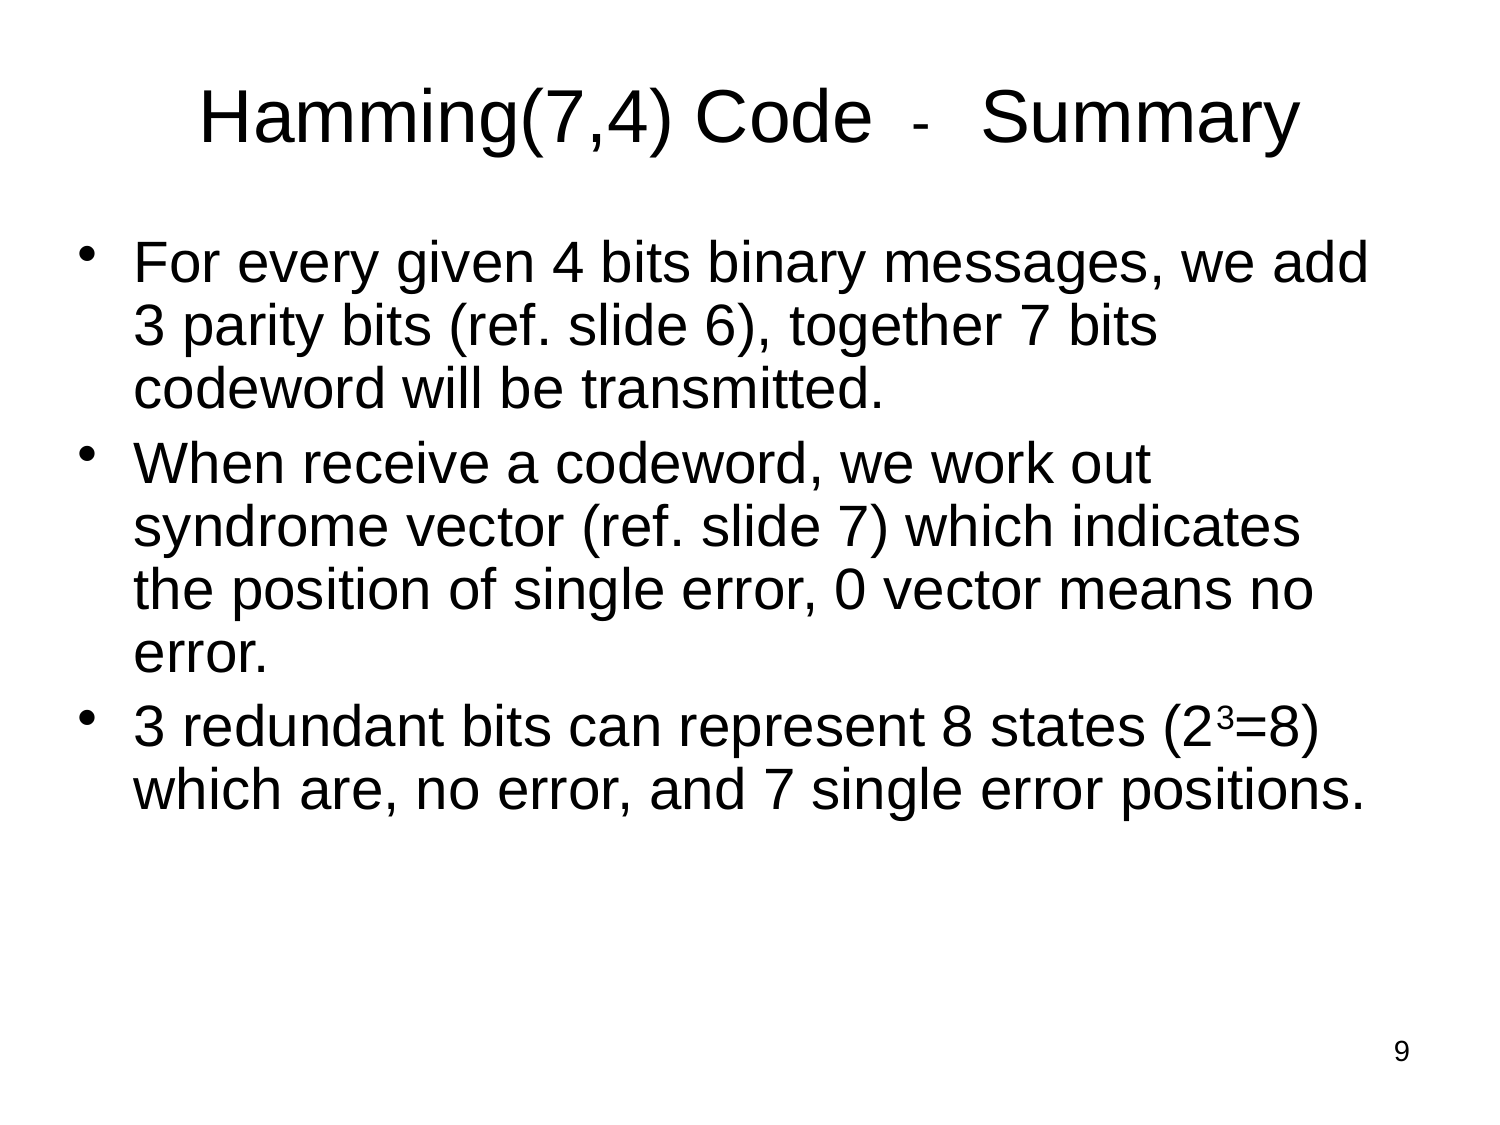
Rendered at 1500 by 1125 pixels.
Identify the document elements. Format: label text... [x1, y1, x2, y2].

list For every given 4 bits binary messages, we add 3 parity bits (ref. slide 6), together 7 bits codeword will be transmitted. When receive a codeword, we work out syndrome vector (ref. slide 7) which indicates the position of single error, 0 vector means no error. 3 redundant bits can represent 8 states (23=8) which are, no error, and 7 single error positions. [62, 224, 1413, 1088]
slide_number 9 [1074, 1024, 1426, 1103]
title Hamming(7,4) Code - Summary [74, 37, 1426, 188]
